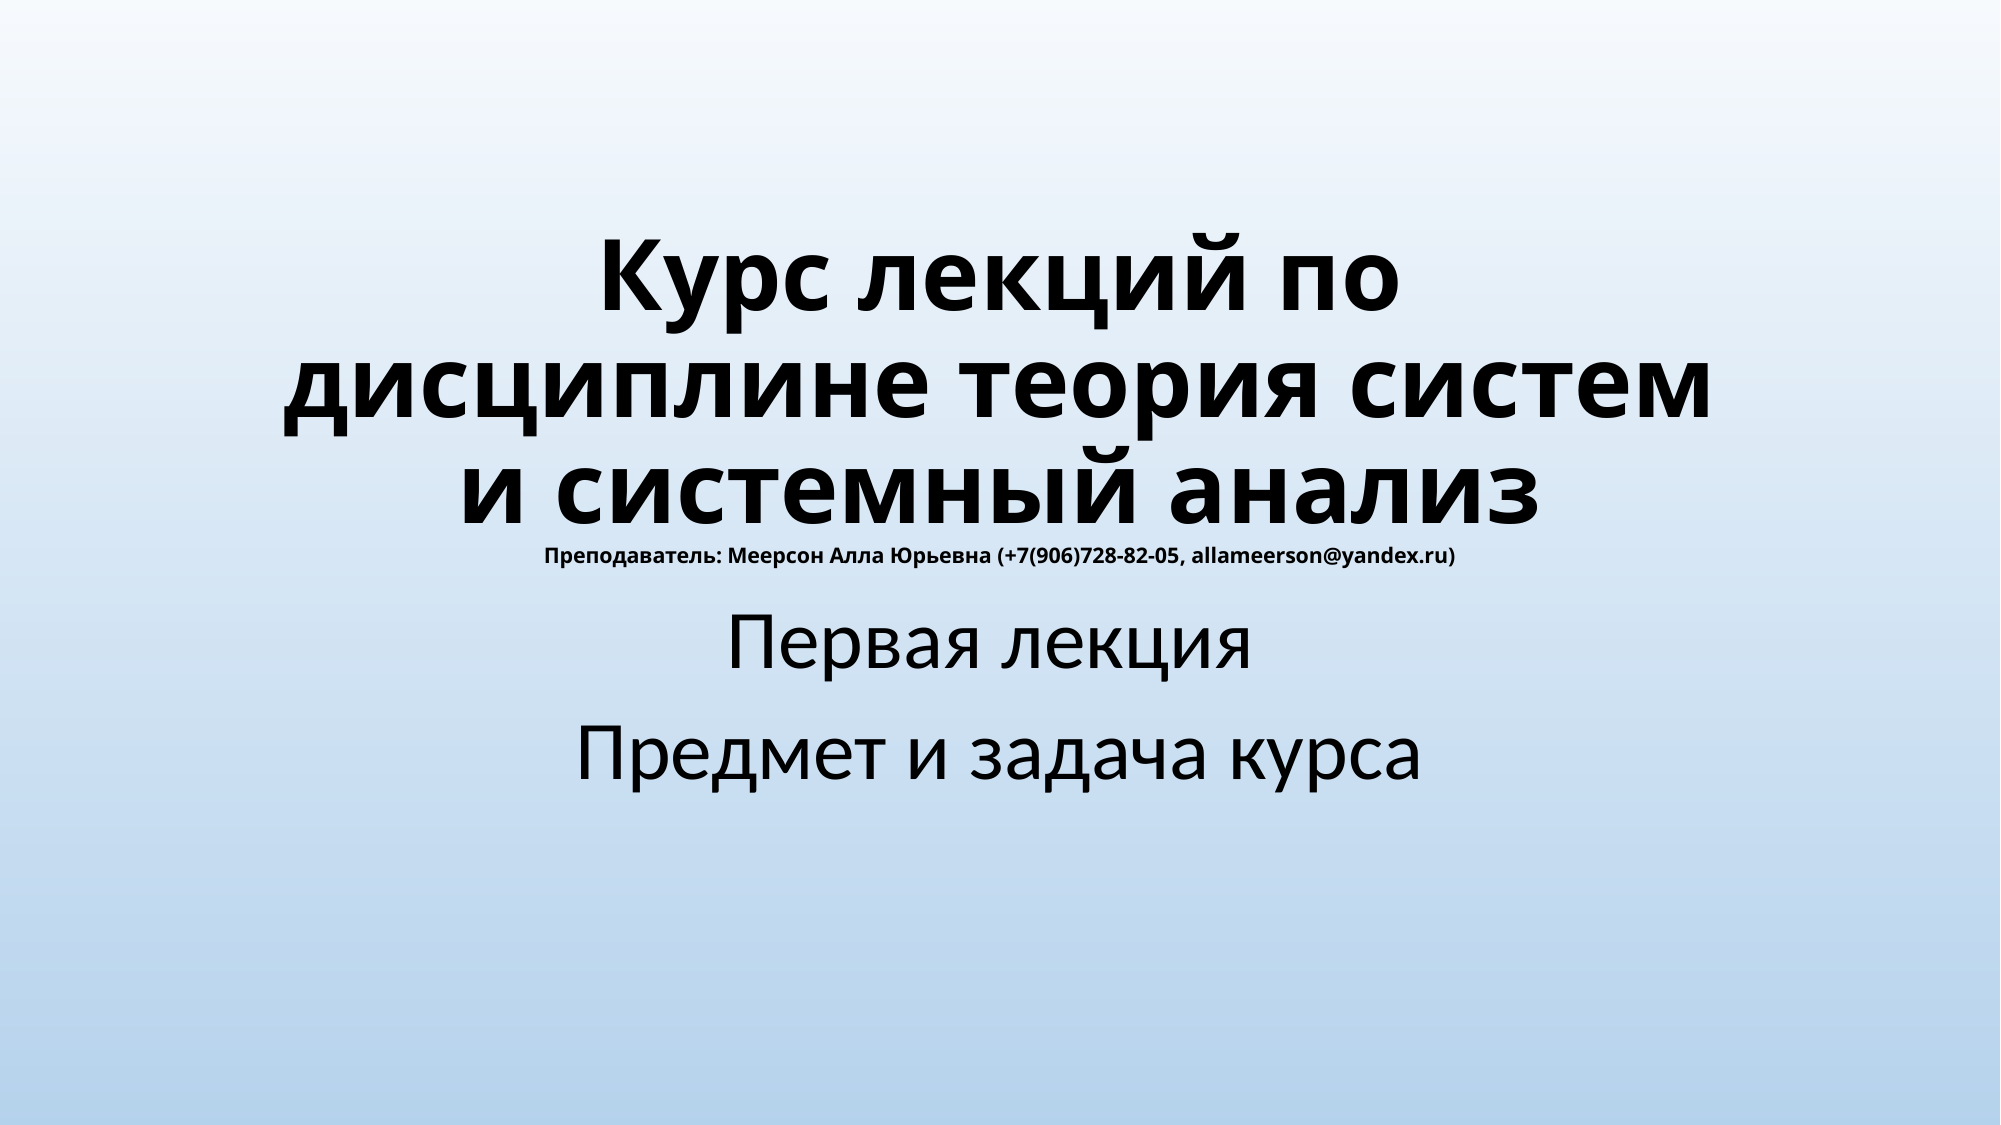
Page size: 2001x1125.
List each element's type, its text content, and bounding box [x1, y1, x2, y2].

subtitle Первая лекция Предмет и задача курса [249, 589, 1750, 861]
title Курс лекций по дисциплине теория систем и системный анализ Преподаватель: Меерсон Алла Юрьевна (+7(906)728-82-05, allameerson@yandex.ru) [249, 184, 1750, 576]
